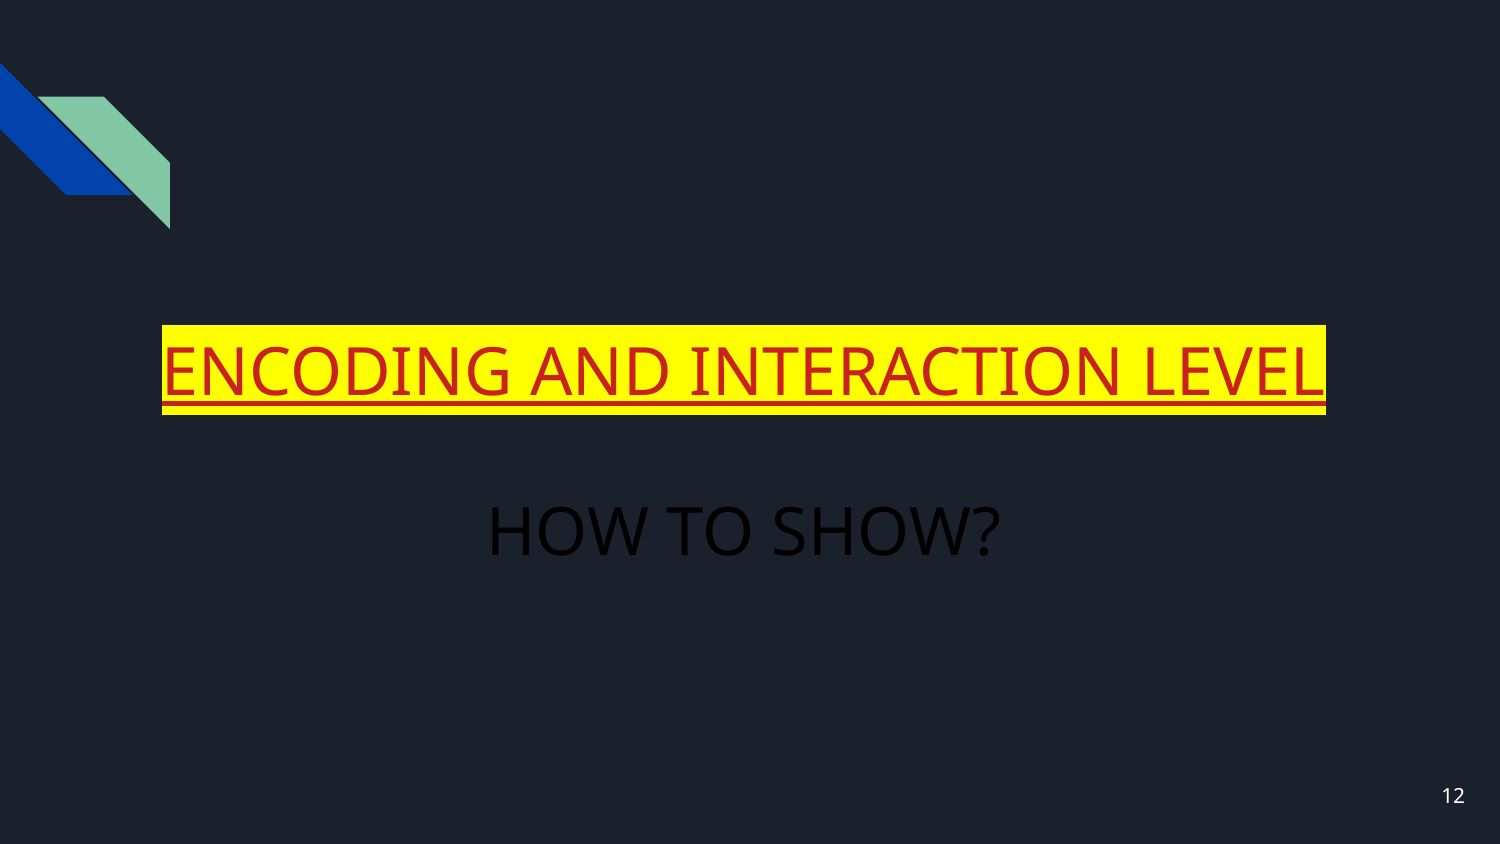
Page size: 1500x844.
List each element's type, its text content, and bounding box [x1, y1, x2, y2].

text_box <number> [1389, 764, 1480, 830]
text_box ENCODING AND INTERACTION LEVEL HOW TO SHOW? [11, 314, 1477, 463]
